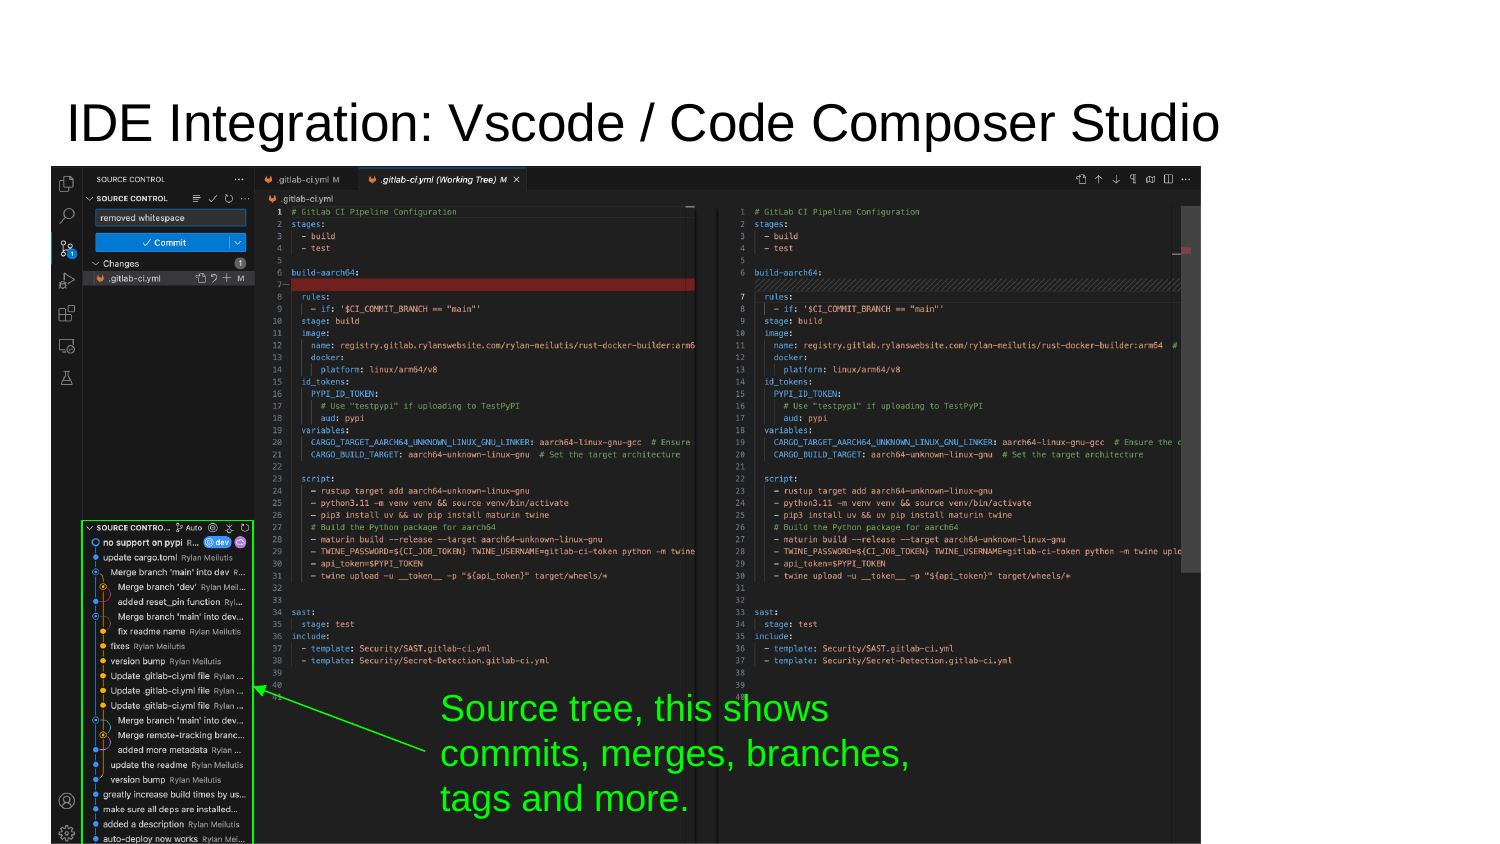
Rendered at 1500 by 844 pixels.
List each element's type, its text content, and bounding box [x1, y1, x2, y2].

title IDE Integration: Vscode / Code Composer Studio [51, 72, 1449, 167]
picture [50, 166, 1201, 844]
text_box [252, 686, 426, 753]
